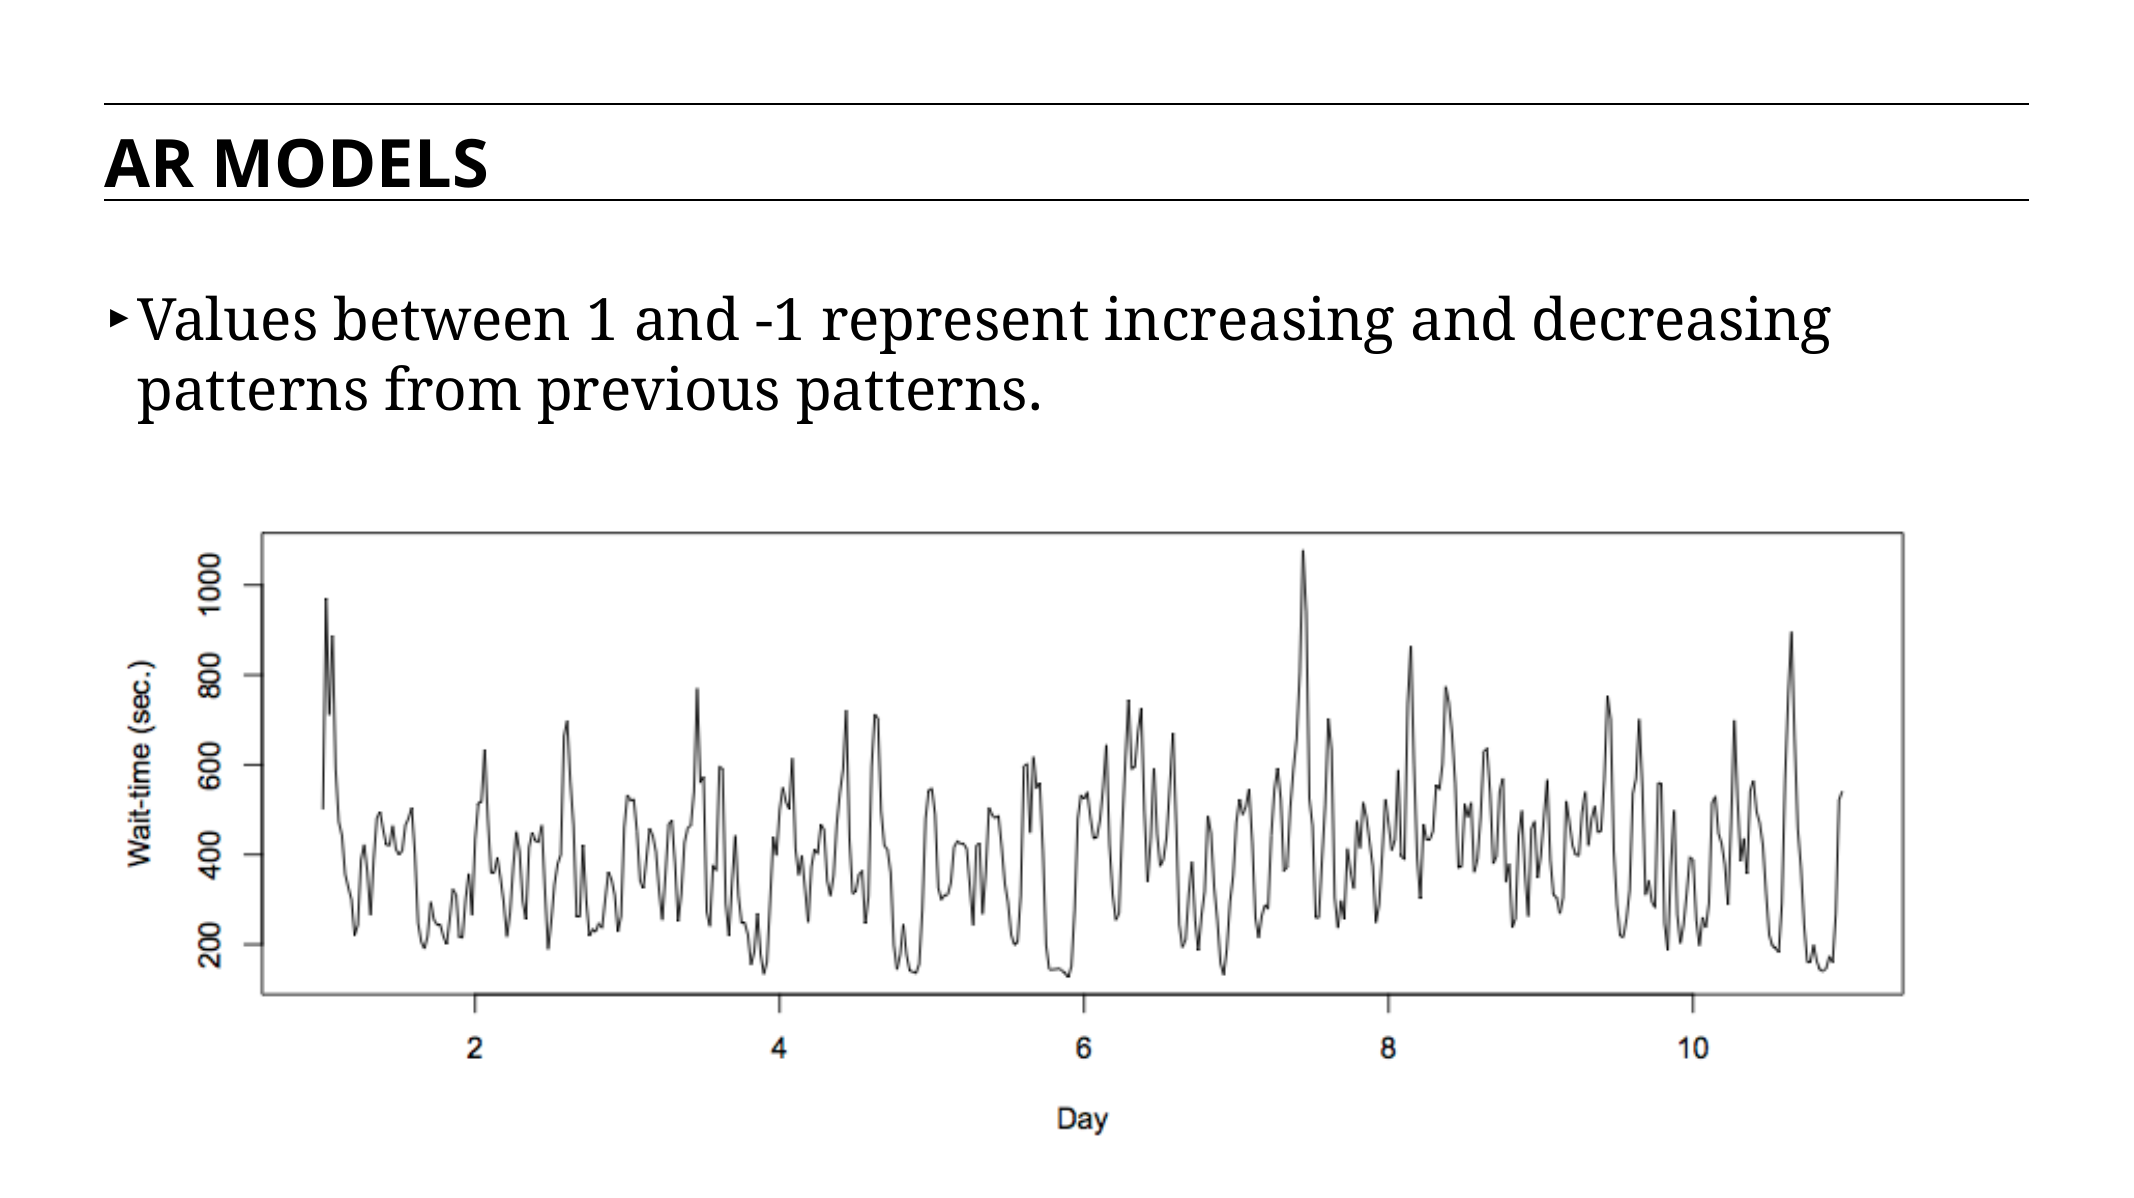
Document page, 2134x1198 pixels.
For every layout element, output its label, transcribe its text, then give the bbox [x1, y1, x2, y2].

text_box AR MODELS [104, 120, 2030, 192]
list Values between 1 and -1 represent increasing and decreasing patterns from previous patterns. [104, 212, 2030, 467]
picture [91, 468, 2042, 1146]
